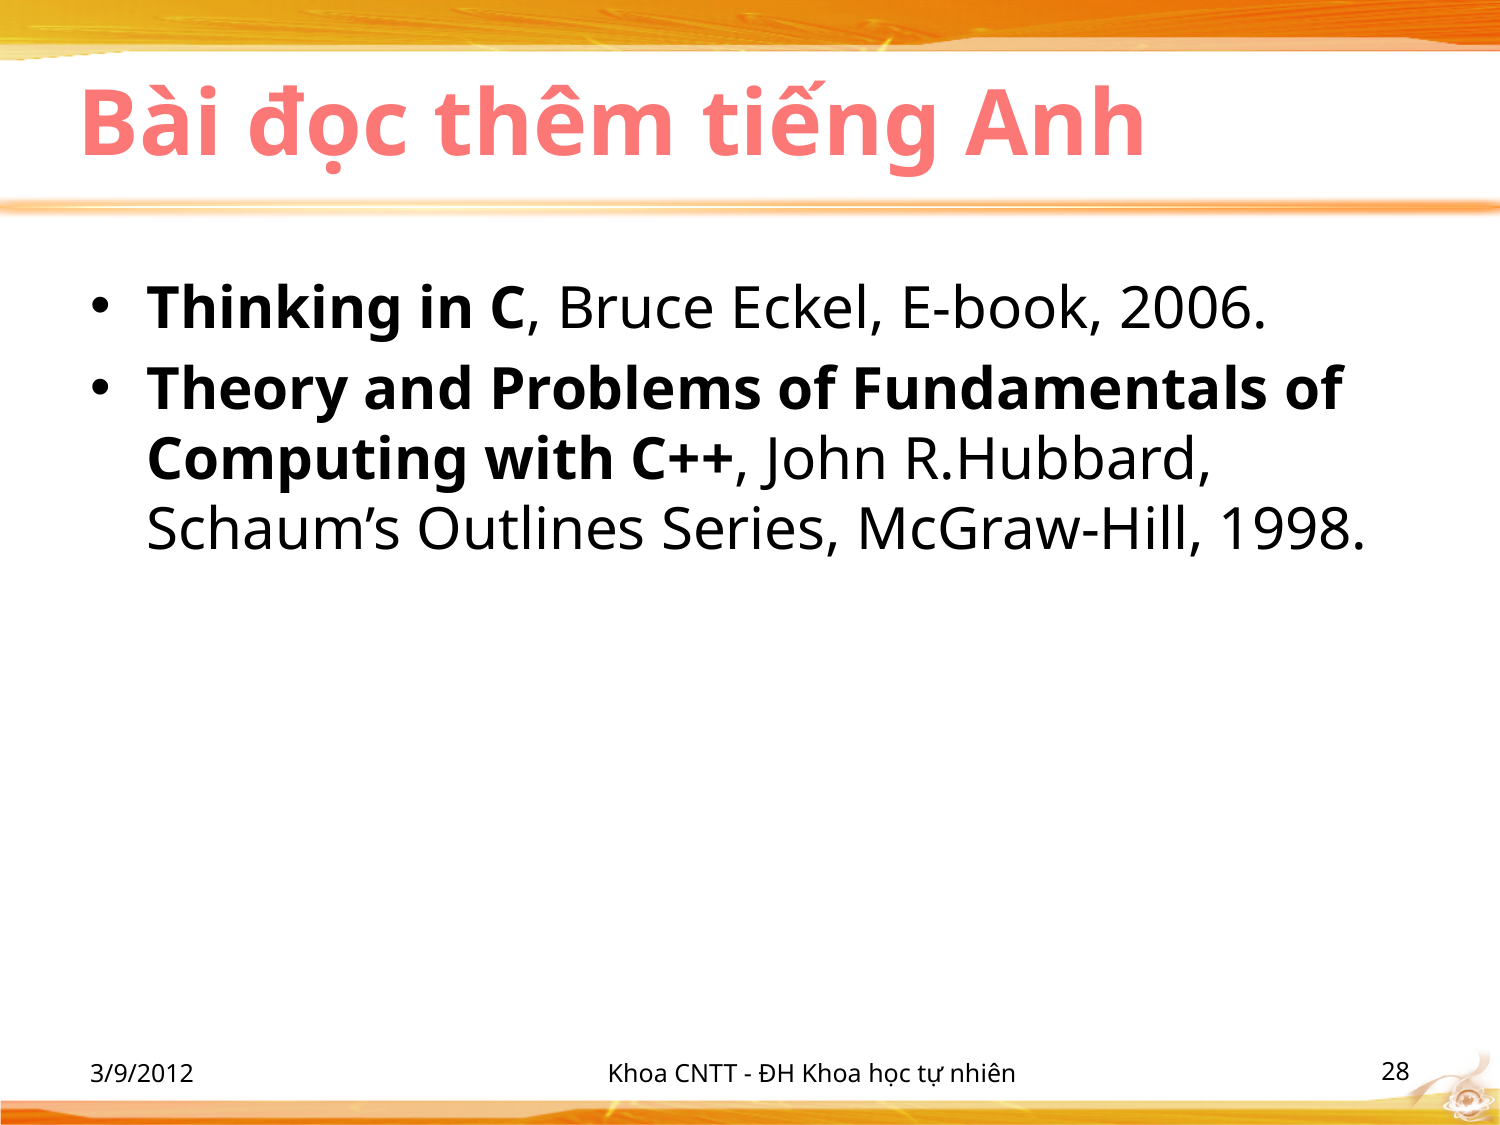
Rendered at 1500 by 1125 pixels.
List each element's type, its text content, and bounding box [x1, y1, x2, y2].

picture [0, 0, 1500, 63]
slide_number ‹#› [1337, 1042, 1425, 1103]
picture [2, 1049, 1500, 1125]
list Thinking in C, Bruce Eckel, E-book, 2006. Theory and Problems of Fundamentals of Computing with C++, John R.Hubbard, Schaum’s Outlines Series, McGraw-Hill, 1998. [75, 262, 1425, 1005]
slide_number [75, 1042, 238, 1103]
footer Khoa CNTT - ĐH Khoa học tự nhiên [312, 1042, 1313, 1103]
picture [0, 187, 1500, 225]
title Bài đọc thêm tiếng Anh [62, 24, 1475, 213]
